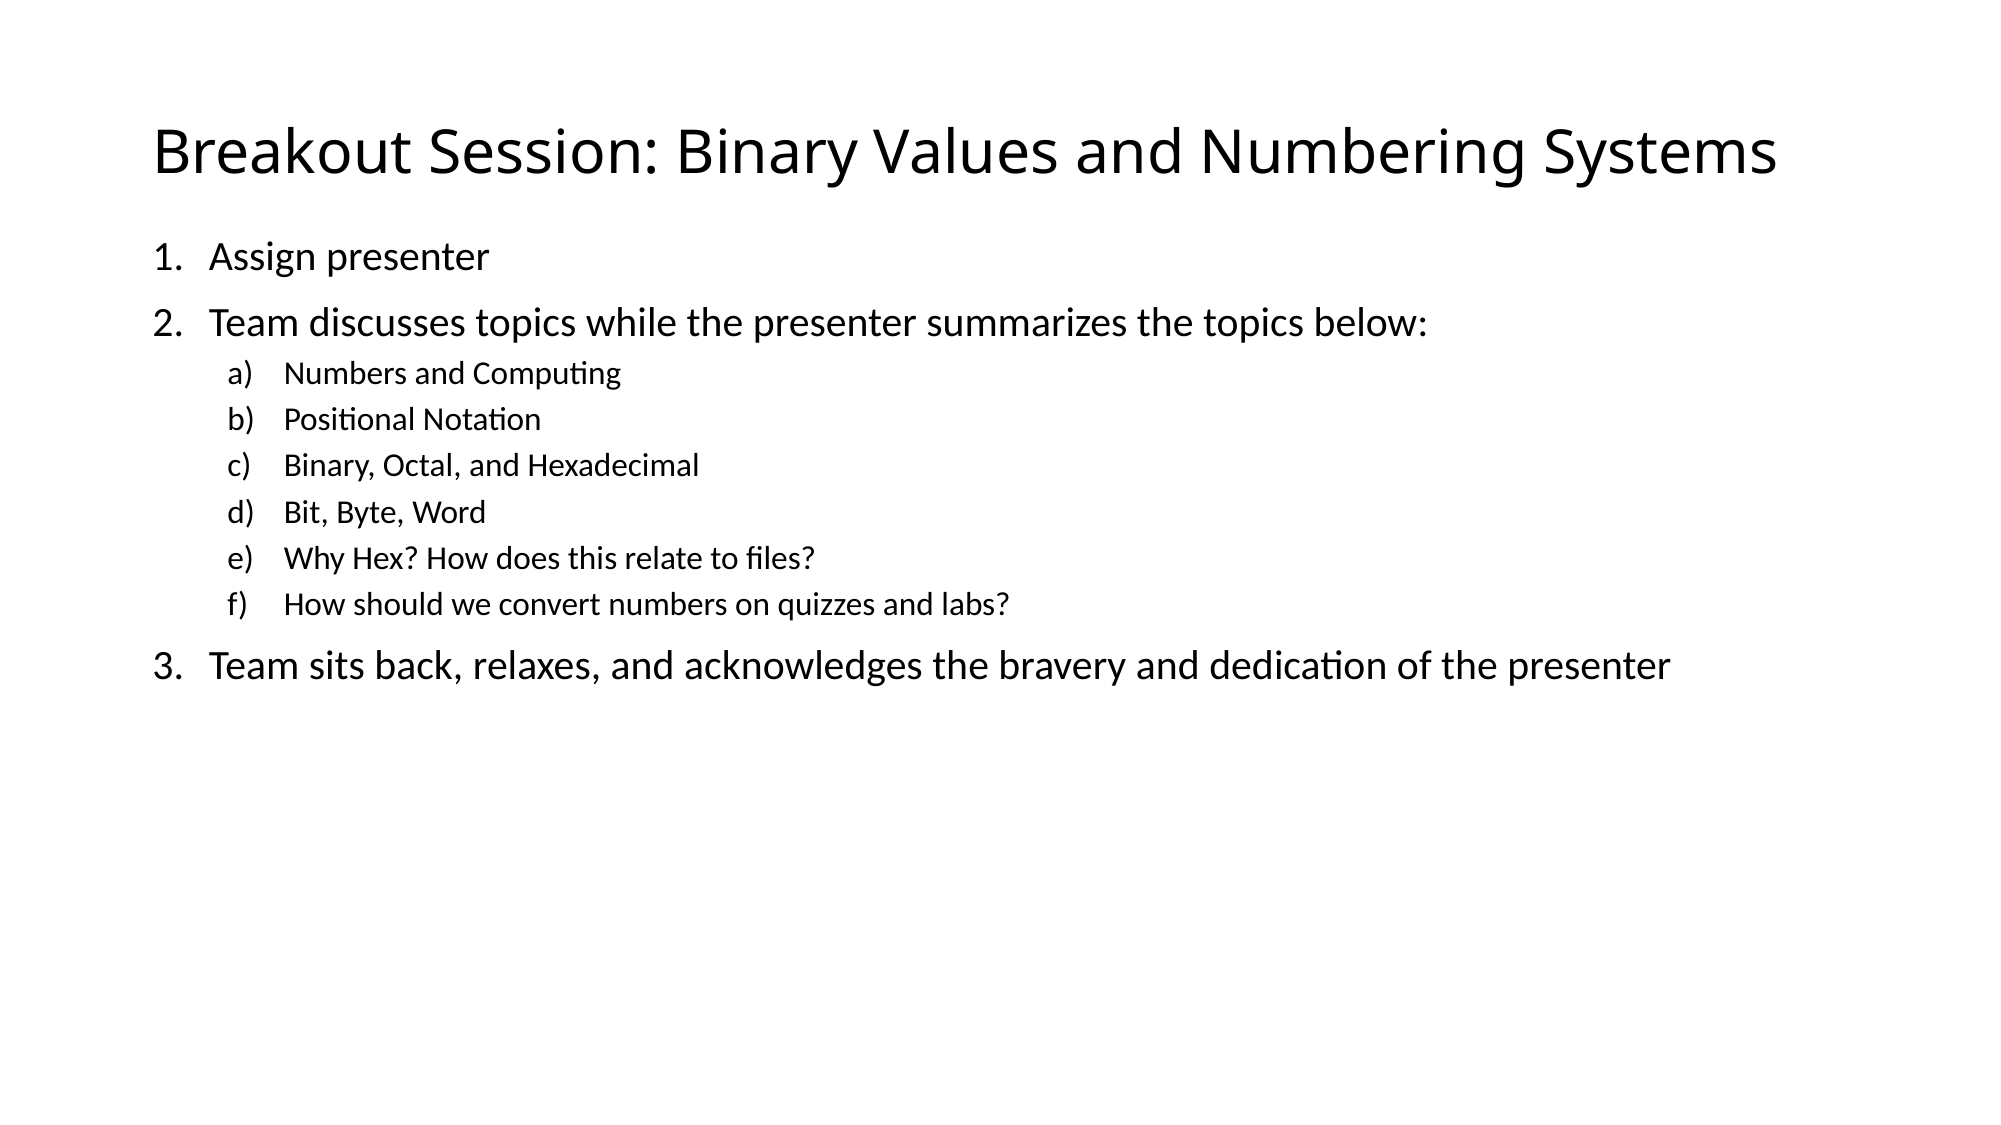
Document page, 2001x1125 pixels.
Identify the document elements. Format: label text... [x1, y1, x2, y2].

title Breakout Session: Binary Values and Numbering Systems [137, 92, 1863, 215]
list Assign presenter Team discusses topics while the presenter summarizes the topics below: Numbers and Computing Positional Notation Binary, Octal, and Hexadecimal Bit, Byte, Word Why Hex? How does this relate to files? How should we convert numbers on quizzes and labs? Team sits back, relaxes, and acknowledges the bravery and dedication of the presenter [137, 226, 1863, 1032]
